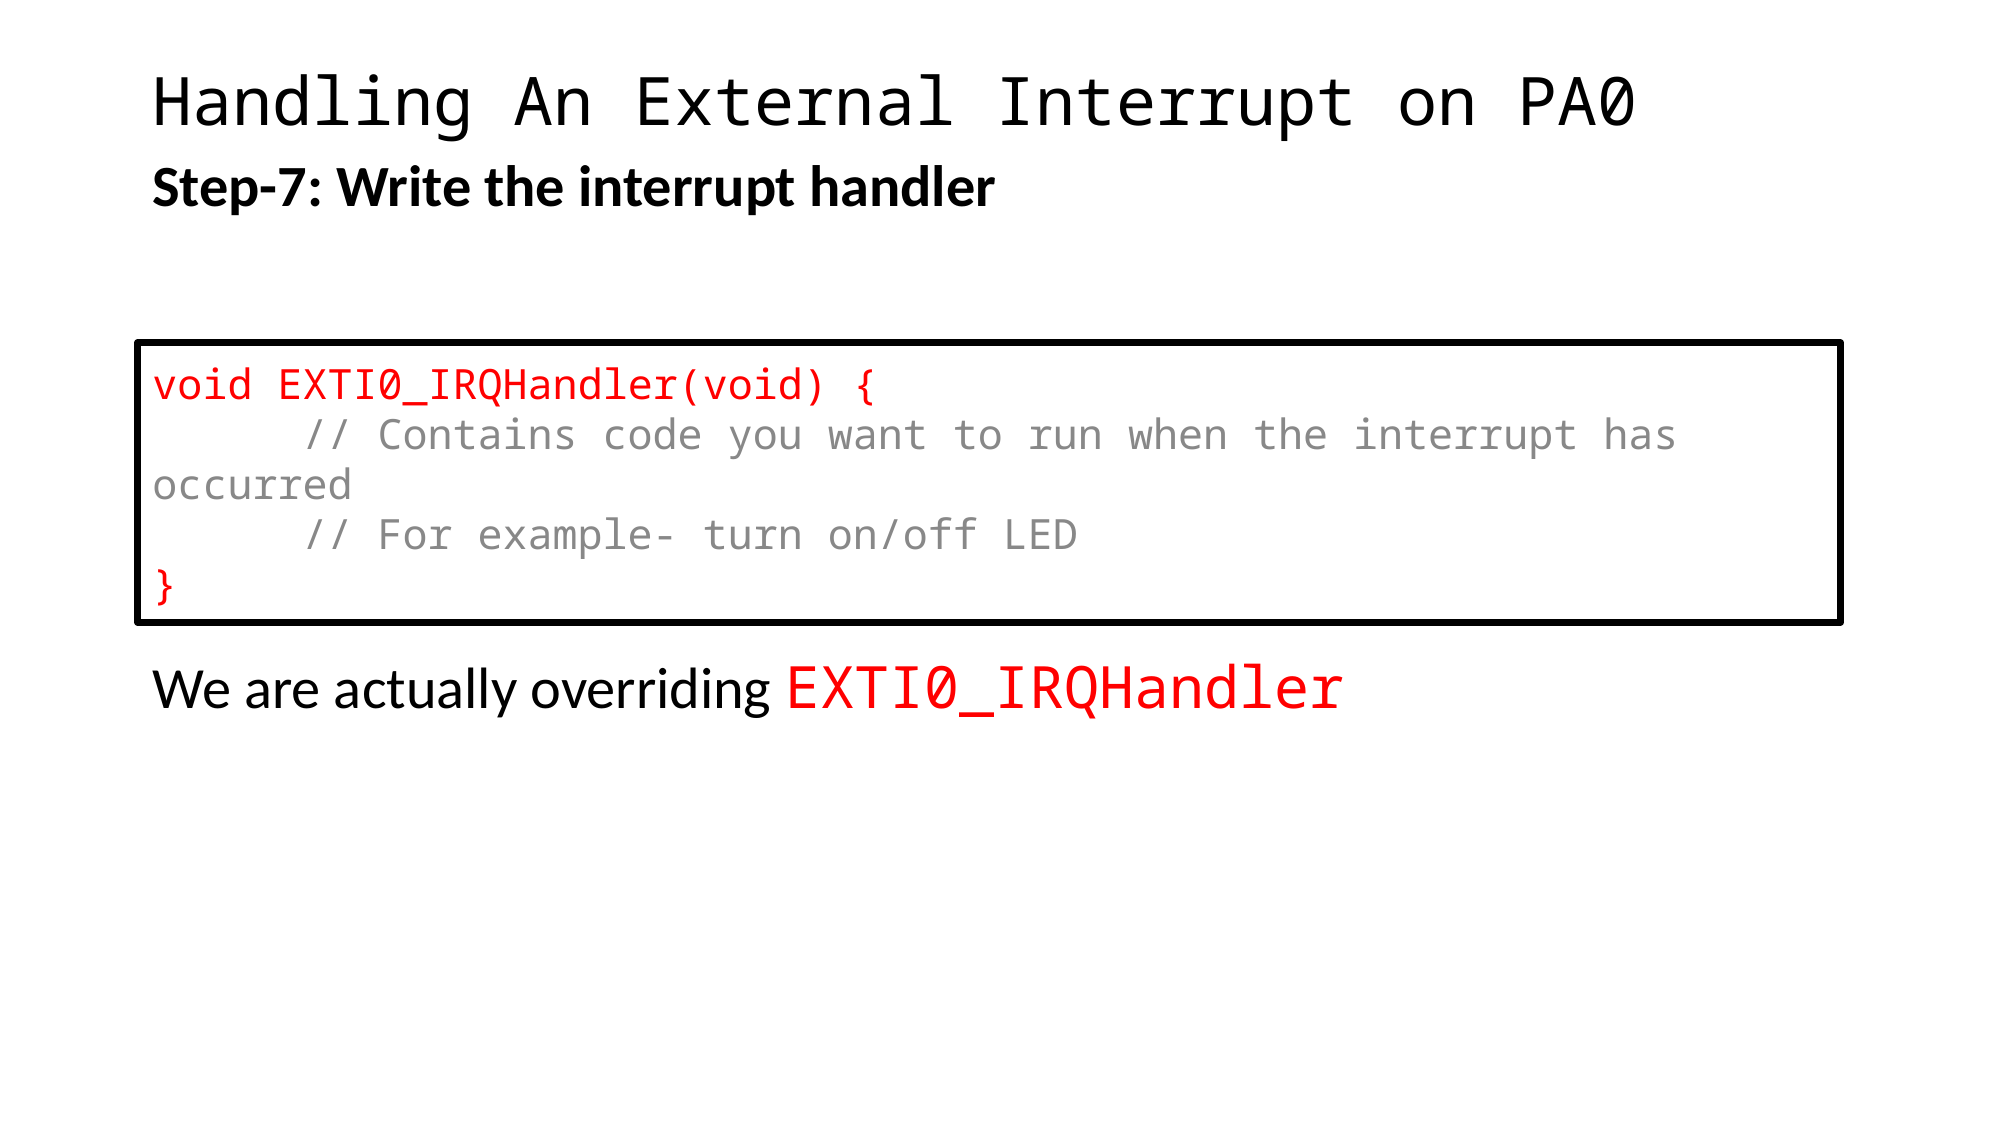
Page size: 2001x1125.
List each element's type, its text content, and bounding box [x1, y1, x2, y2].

title Handling An External Interrupt on PA0 [137, 59, 1863, 148]
text_box void EXTI0_IRQHandler(void) { // Contains code you want to run when the interrupt has occurred // For example- turn on/off LED } [137, 342, 1841, 623]
list Step-7: Write the interrupt handler We are actually overriding EXTI0_IRQHandler [137, 148, 1863, 1014]
